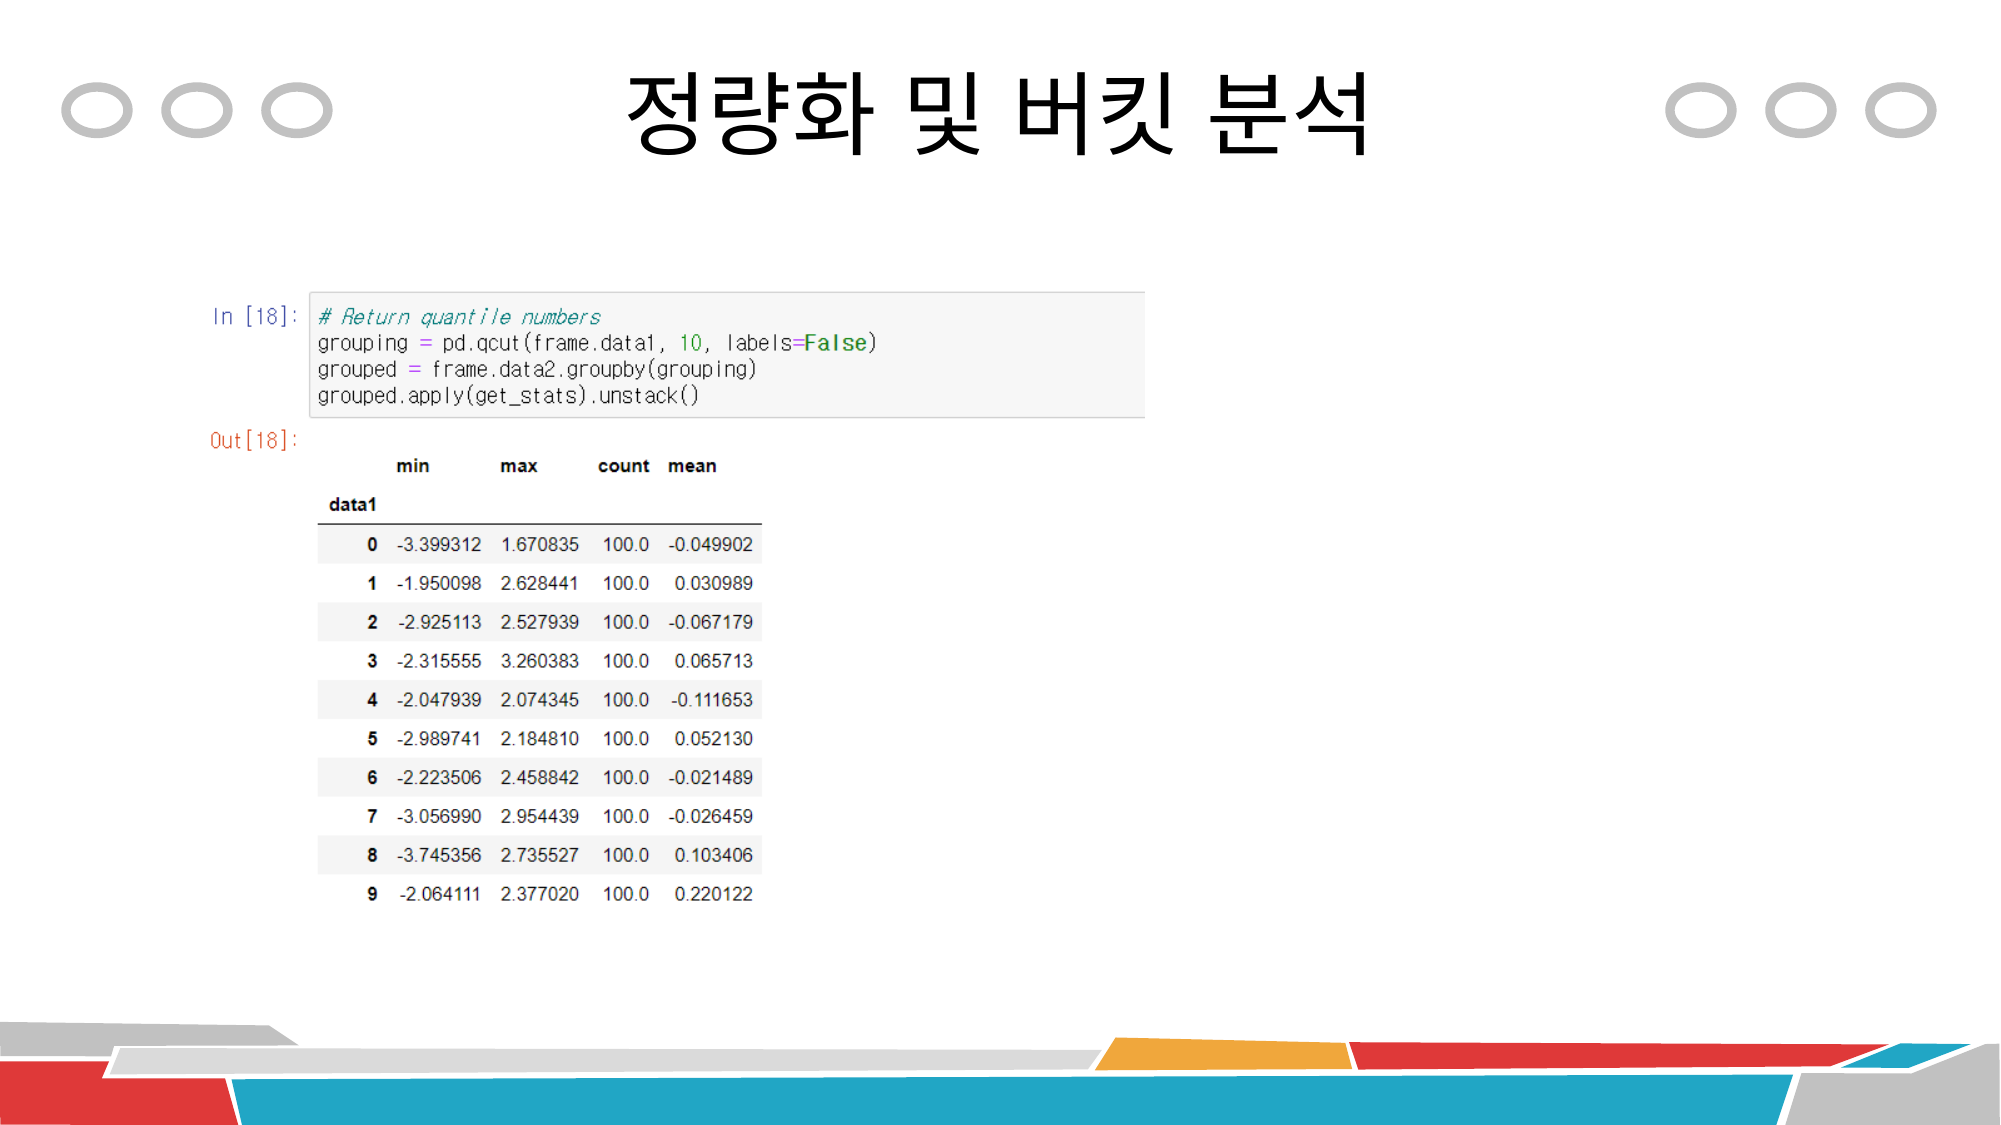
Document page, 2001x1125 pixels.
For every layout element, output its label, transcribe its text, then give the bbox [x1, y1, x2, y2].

picture [179, 268, 1145, 922]
title 정량화 및 버킷 분석 [350, 18, 1650, 206]
